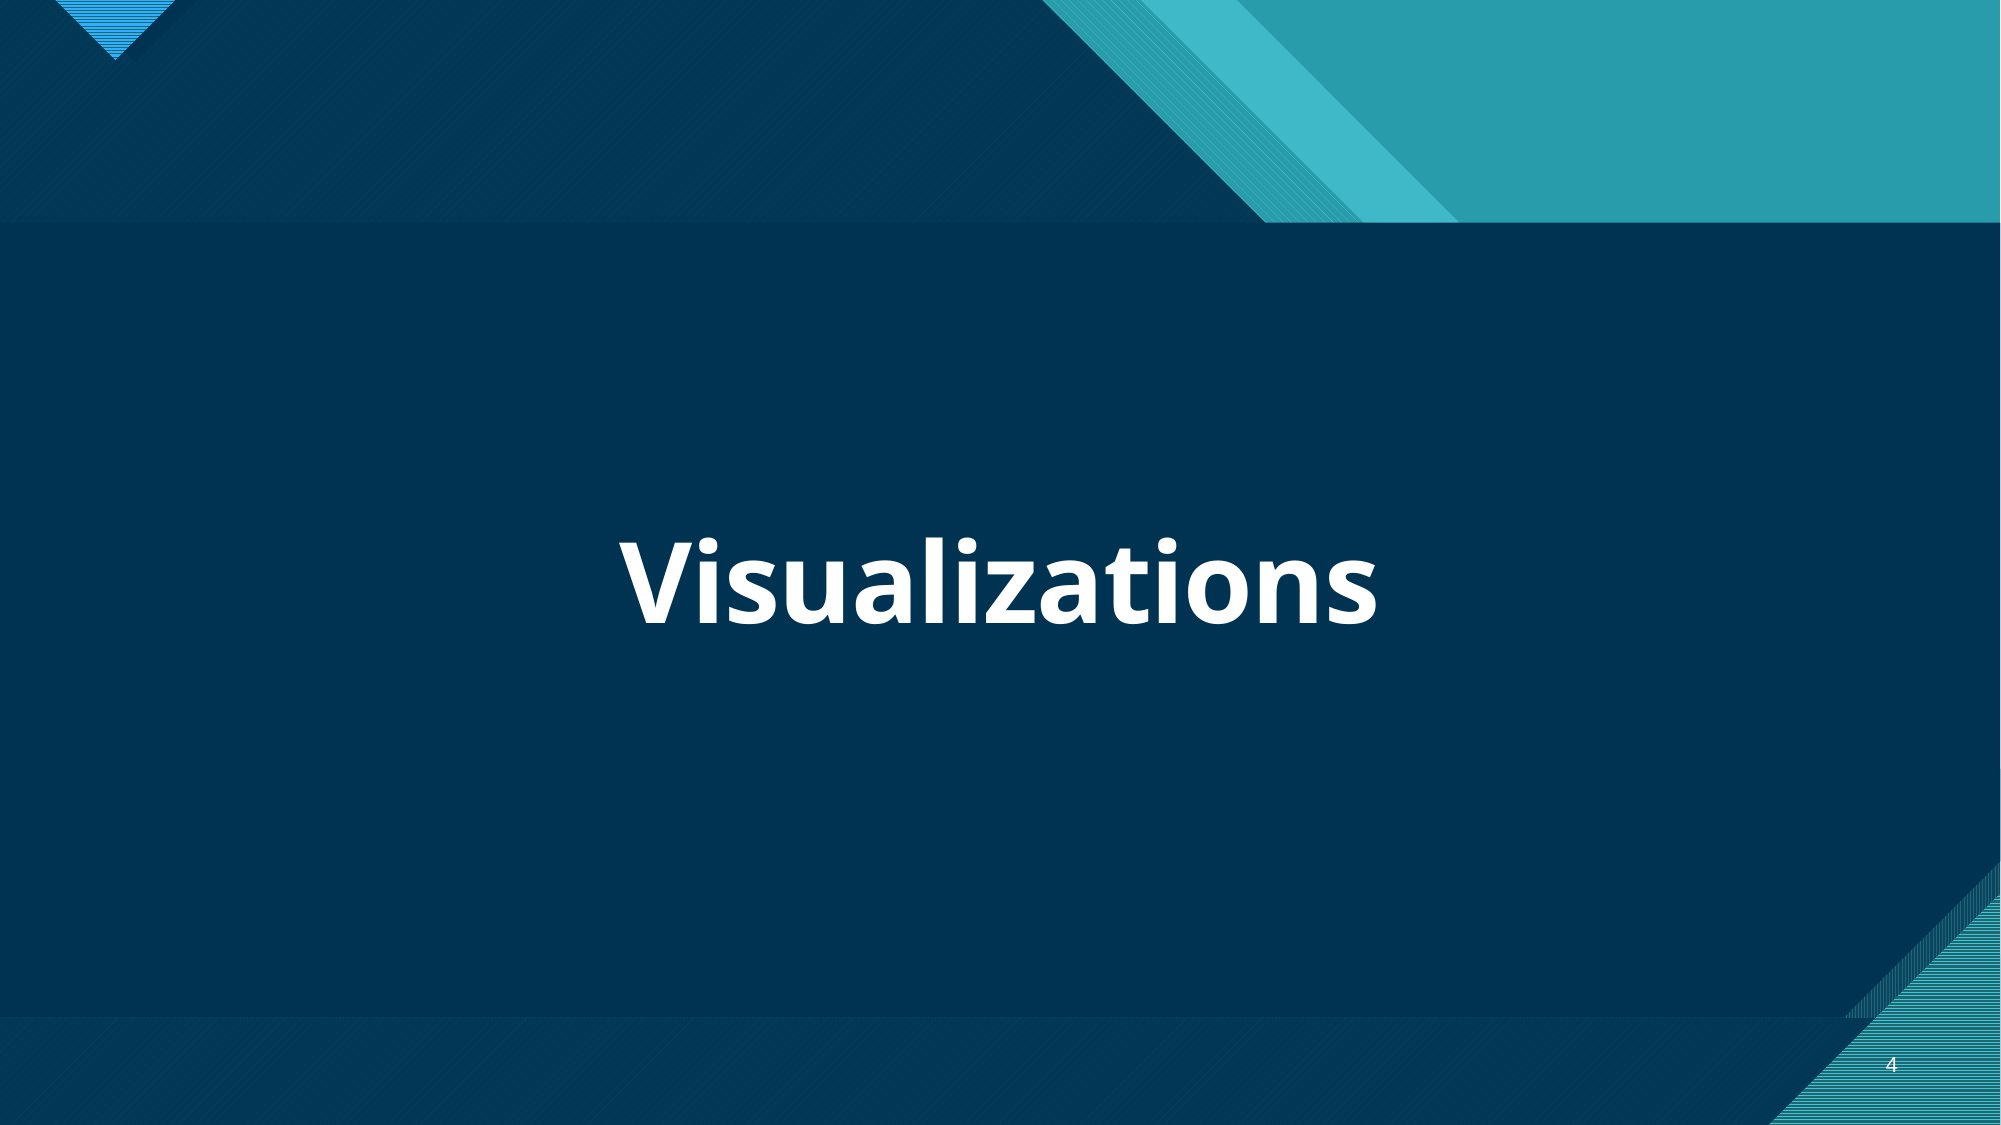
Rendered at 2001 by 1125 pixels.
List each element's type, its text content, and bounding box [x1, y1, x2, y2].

title Visualizations [80, 518, 1920, 657]
slide_number 4 [1845, 1035, 1913, 1096]
